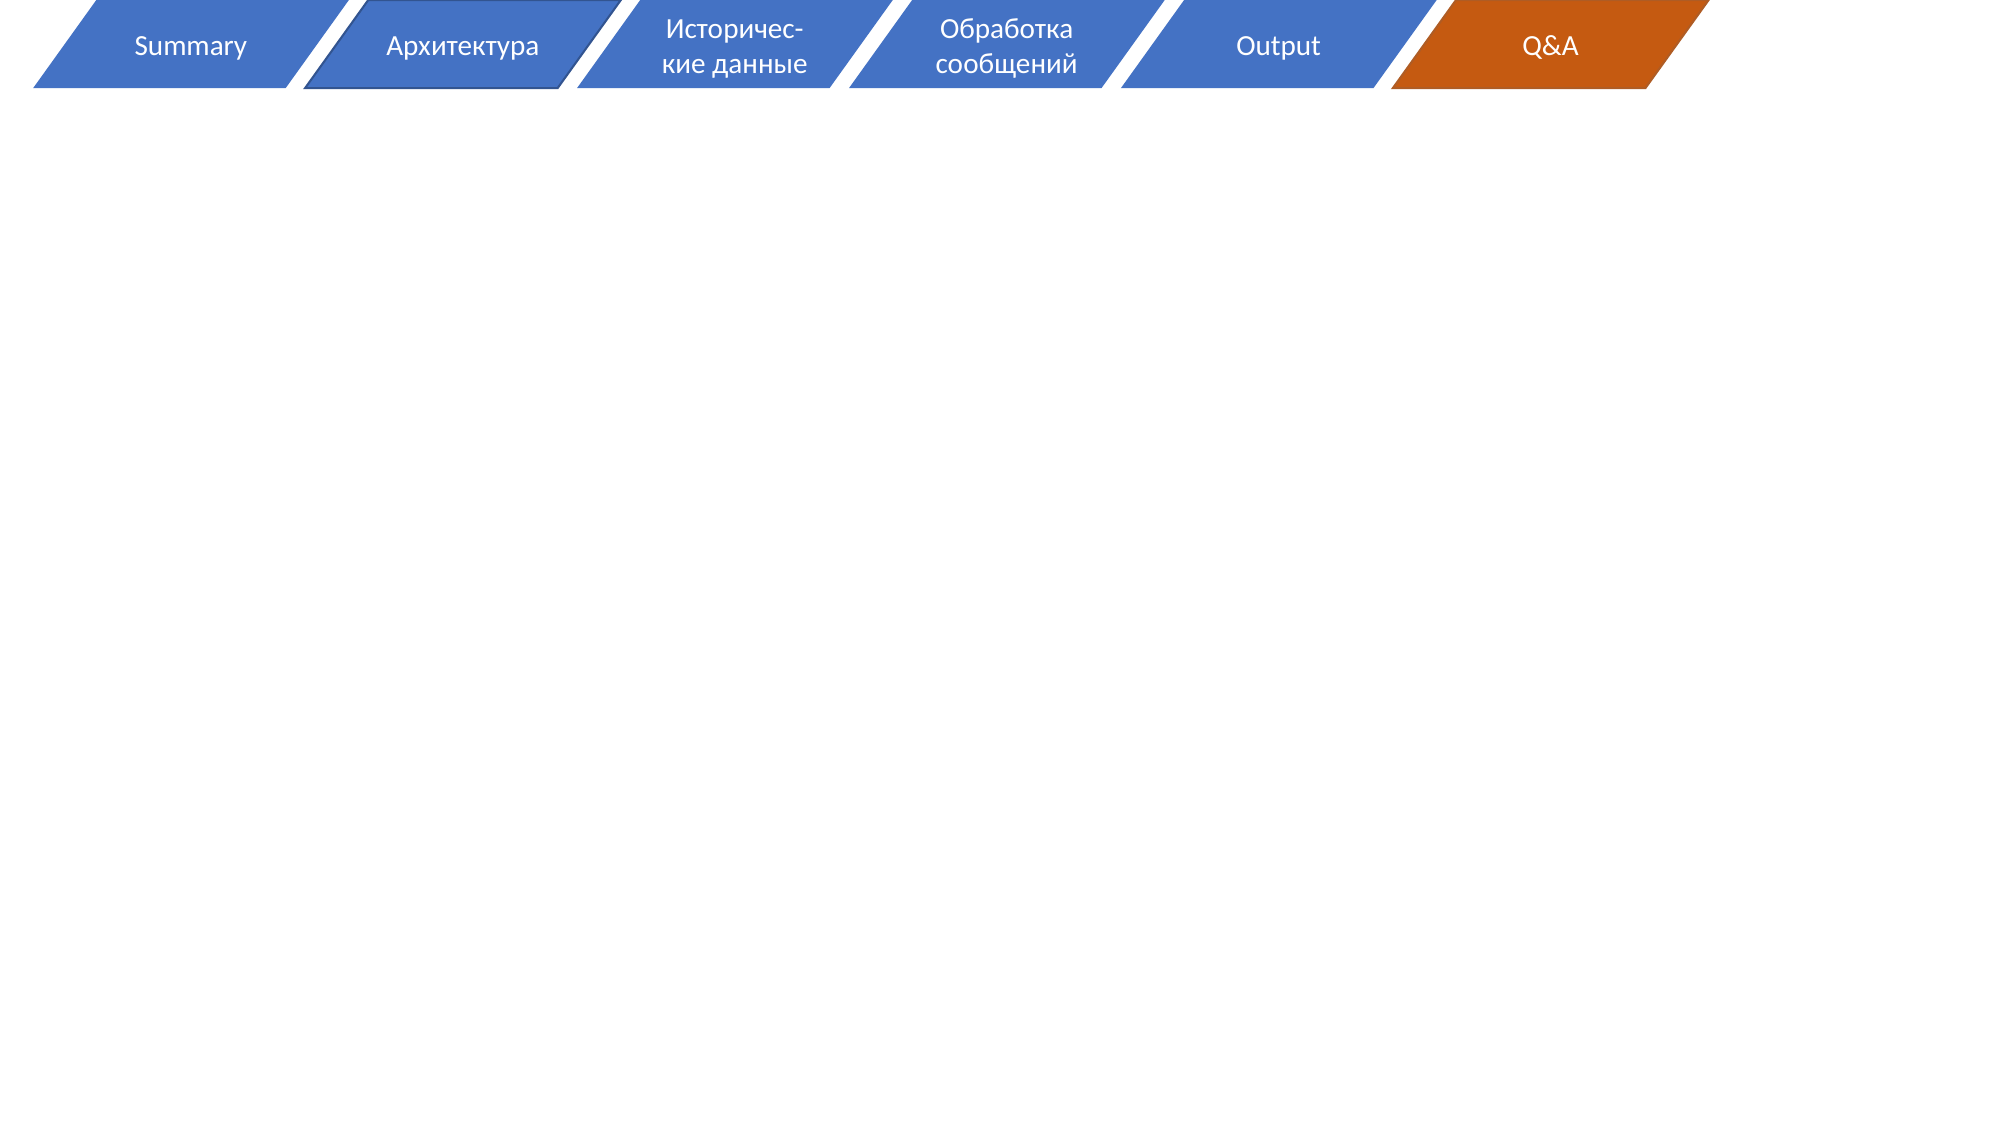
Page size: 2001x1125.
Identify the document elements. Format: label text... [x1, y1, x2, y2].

text_box Summary [31, 0, 351, 90]
text_box Q&A [1390, 0, 1710, 90]
text_box Историчес-кие данные [575, 0, 895, 90]
text_box Обработка сообщений [847, 0, 1167, 90]
text_box Архитектура [303, 0, 623, 90]
text_box Output [1118, 0, 1438, 90]
